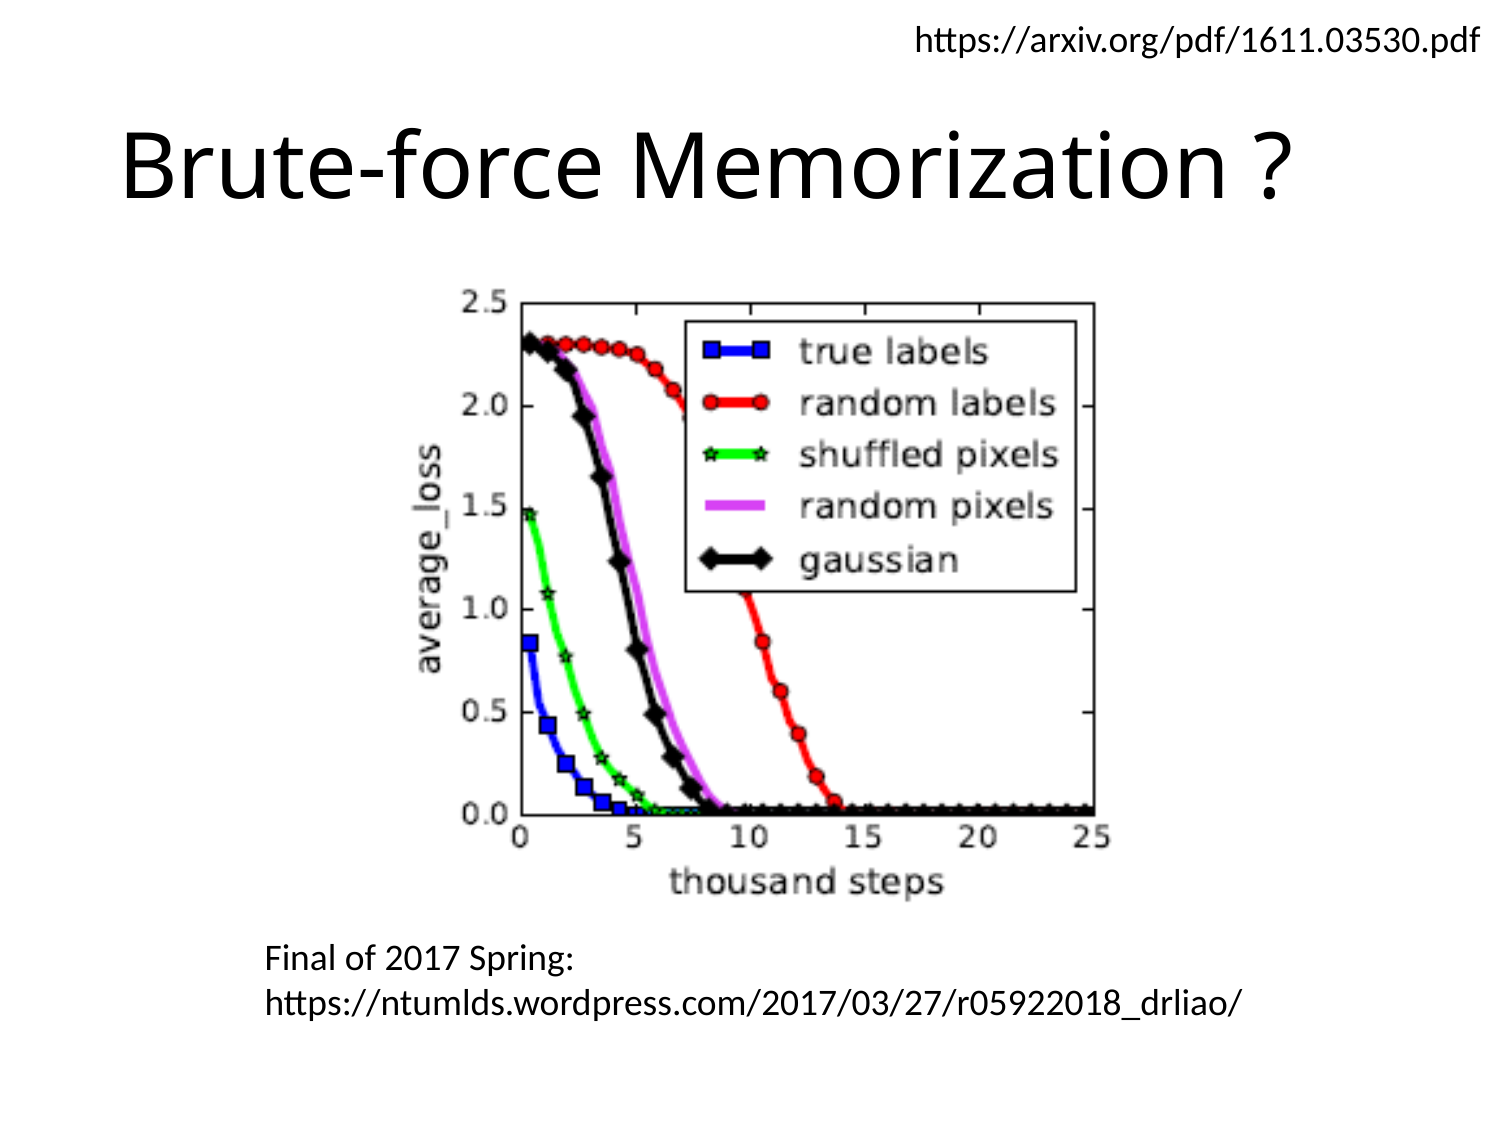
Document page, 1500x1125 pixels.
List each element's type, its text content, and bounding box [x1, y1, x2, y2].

picture [386, 254, 1114, 908]
text_box https://arxiv.org/pdf/1611.03530.pdf [899, 7, 1497, 68]
title Brute-force Memorization ? [103, 59, 1397, 278]
text_box Final of 2017 Spring: https://ntumlds.wordpress.com/2017/03/27/r05922018_drliao/ [249, 925, 1300, 1031]
